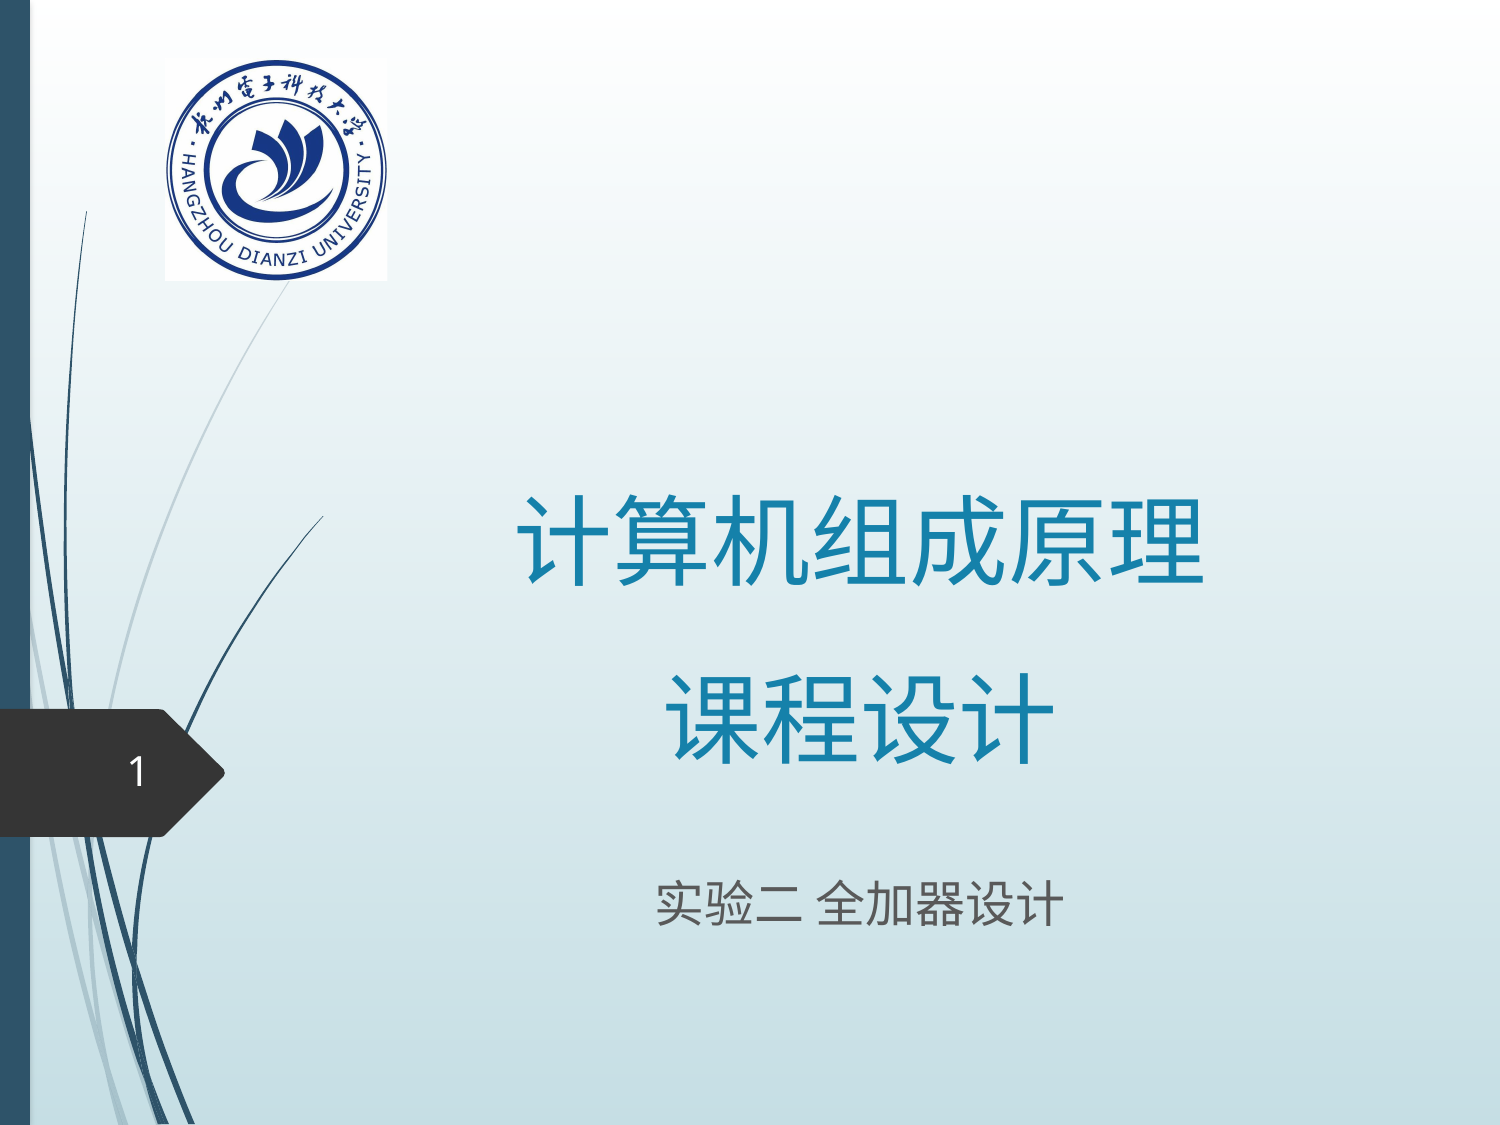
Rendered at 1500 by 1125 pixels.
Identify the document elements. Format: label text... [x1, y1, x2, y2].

title 计算机组成原理 课程设计 [318, 412, 1402, 783]
slide_number 1 [69, 743, 166, 803]
picture [165, 58, 388, 281]
subtitle 实验二 全加器设计 [318, 783, 1402, 969]
